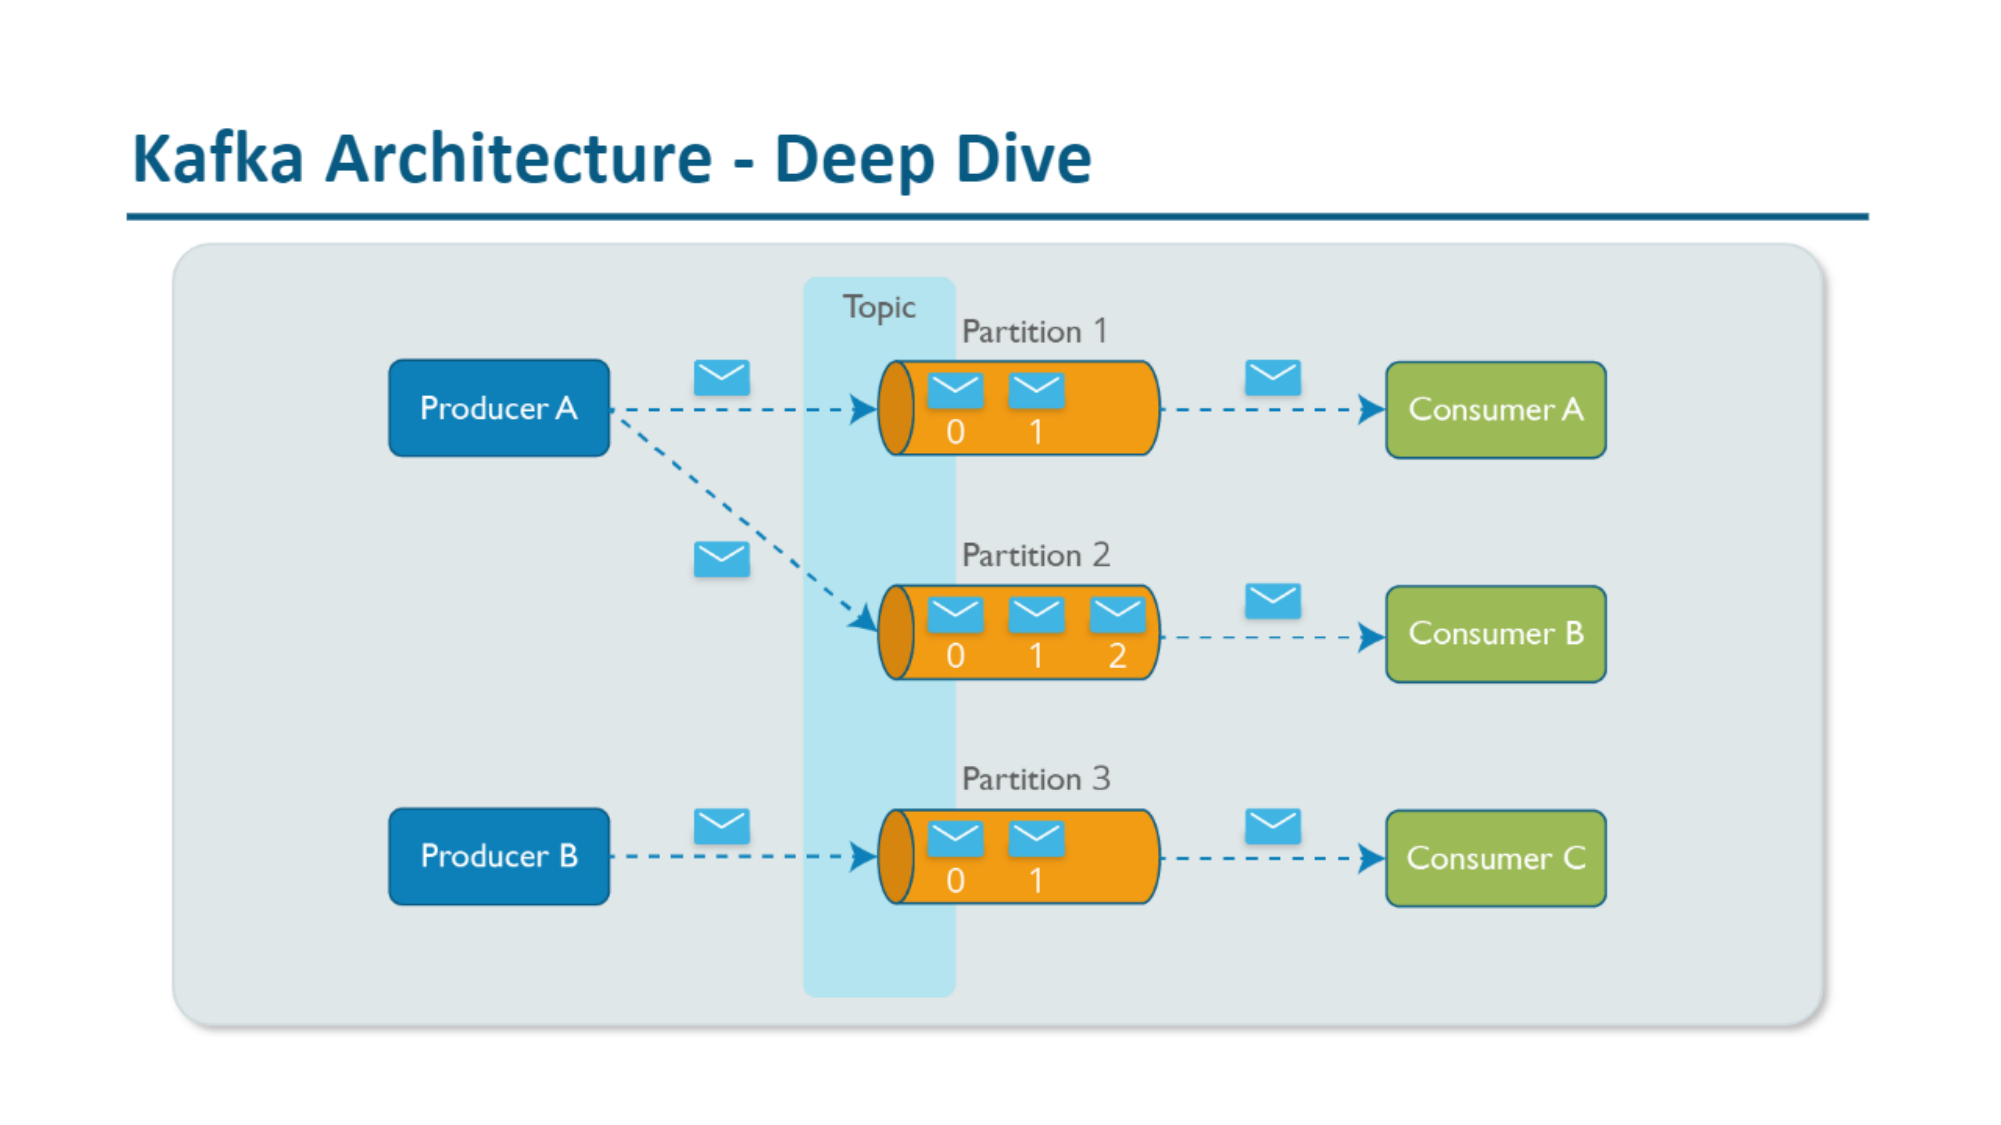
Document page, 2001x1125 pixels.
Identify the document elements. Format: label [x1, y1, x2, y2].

picture [80, 88, 1920, 1037]
